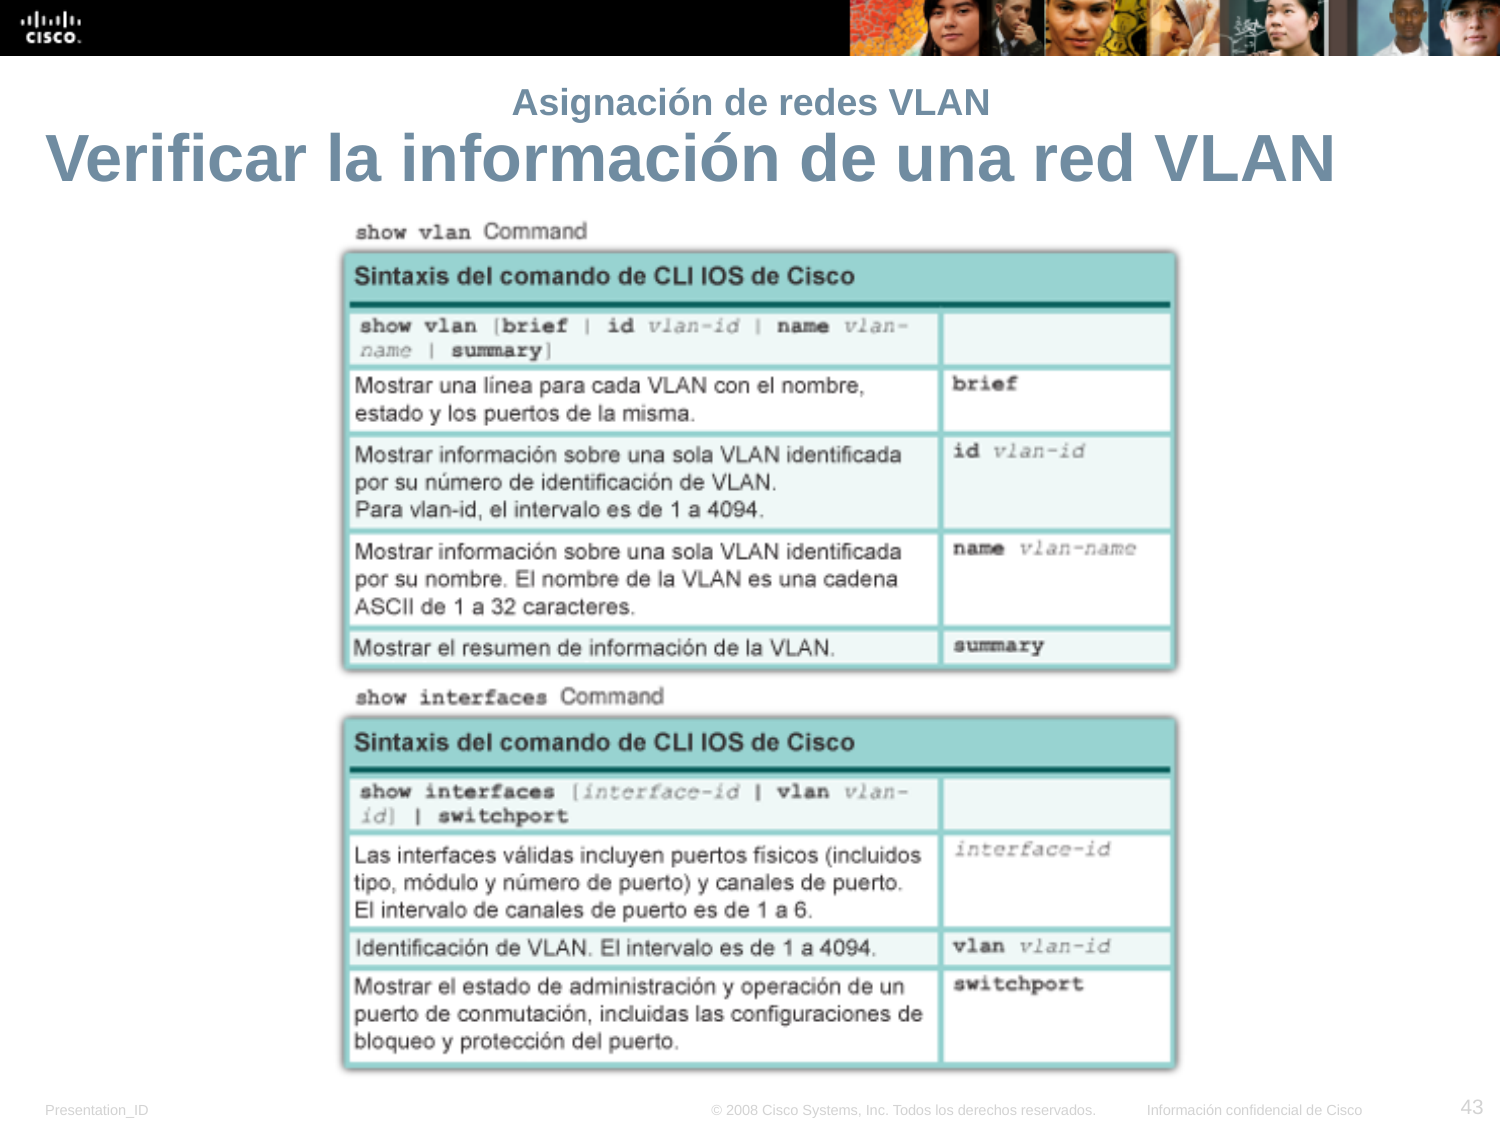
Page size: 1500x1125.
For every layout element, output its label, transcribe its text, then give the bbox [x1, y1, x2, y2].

picture [0, 0, 1500, 56]
picture [322, 201, 1196, 1103]
title Asignación de redes VLAN Verificar la información de una red VLAN [31, 64, 1471, 203]
